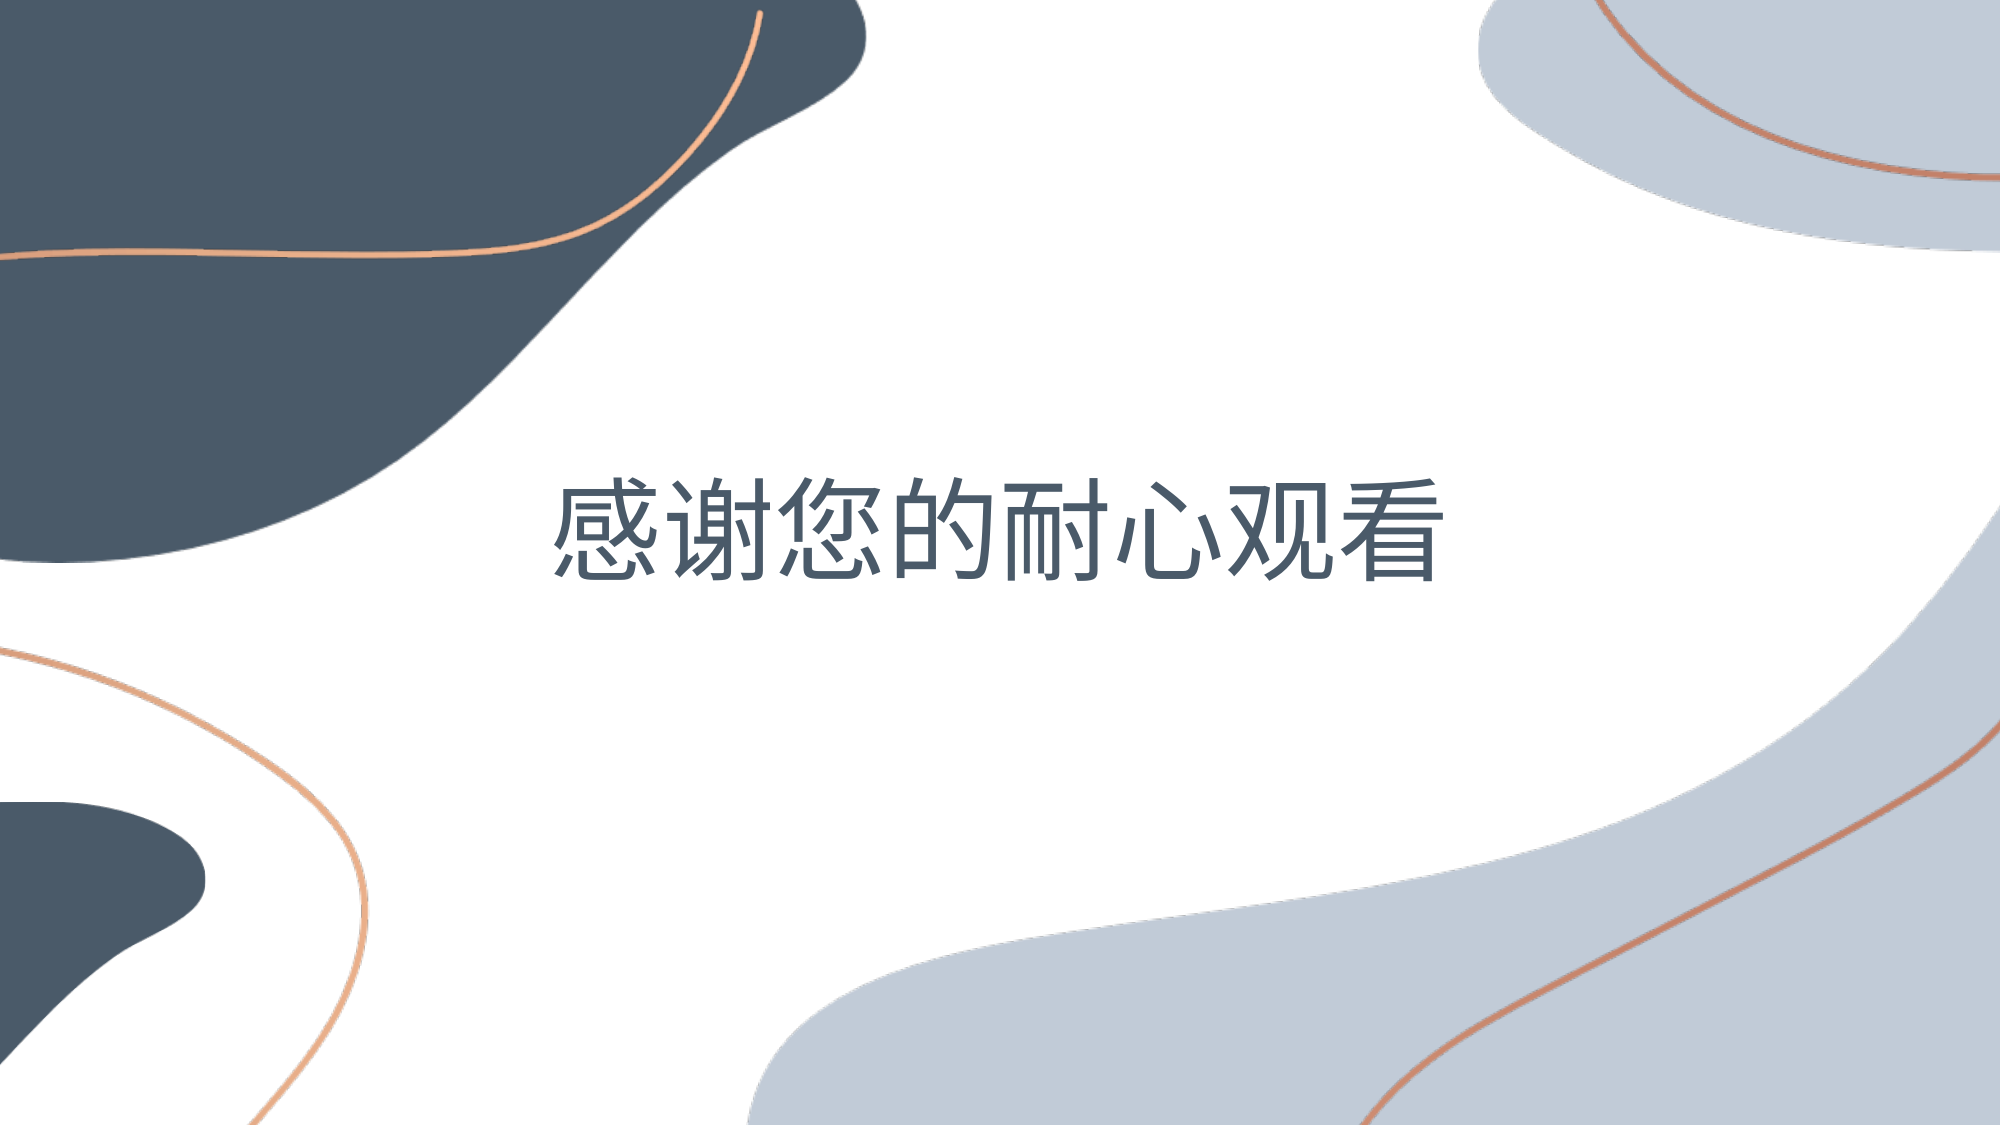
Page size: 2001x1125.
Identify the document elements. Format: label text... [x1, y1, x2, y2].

picture [0, 0, 2000, 1125]
text_box 感谢您的耐心观看 [535, 452, 1465, 602]
